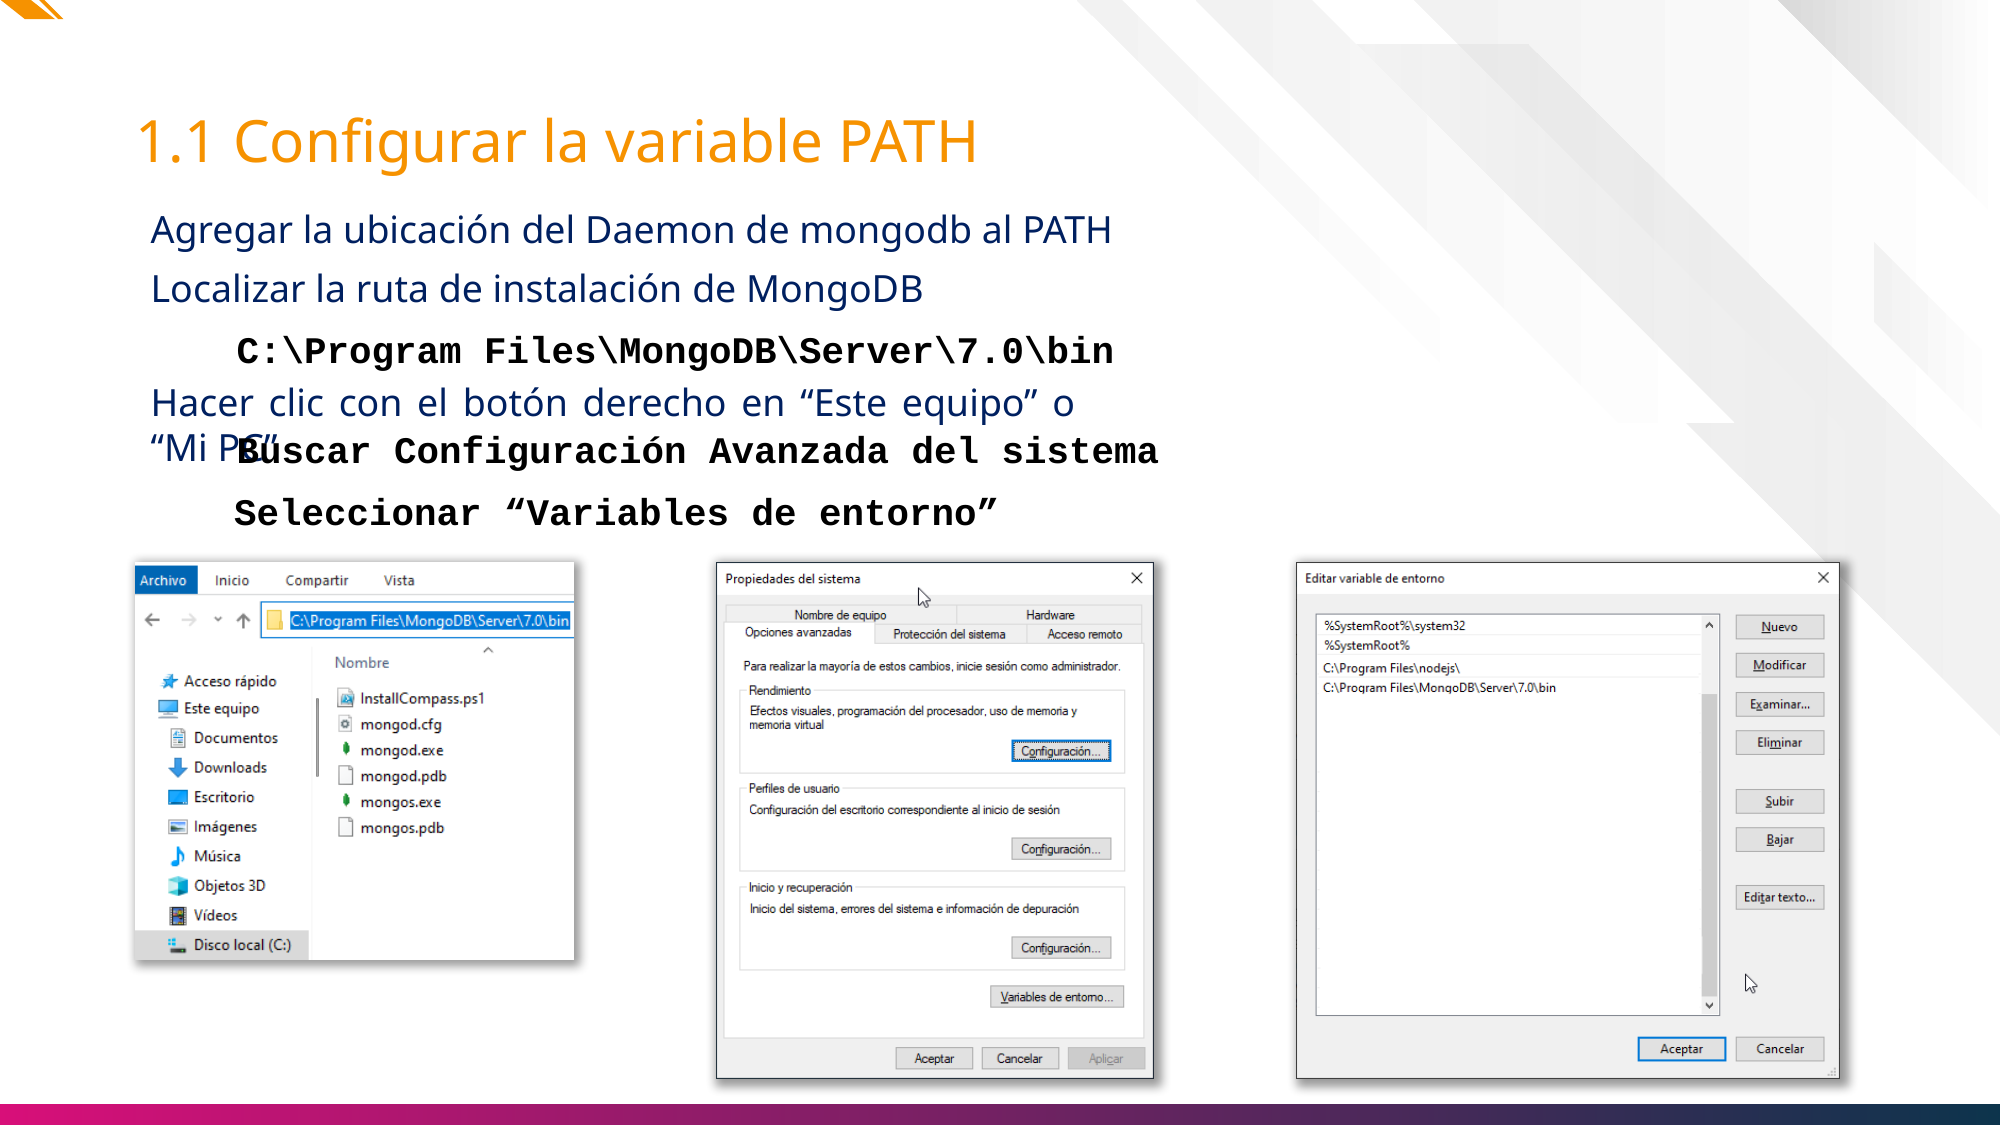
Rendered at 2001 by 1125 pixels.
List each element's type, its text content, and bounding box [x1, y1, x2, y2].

title 1.1 Configurar la variable PATH [135, 112, 1764, 176]
picture [716, 562, 1155, 1079]
text_box C:\Program Files\MongoDB\Server\7.0\bin [221, 318, 1222, 379]
text_box Buscar Configuración Avanzada del sistema [221, 418, 1222, 478]
text_box Localizar la ruta de instalación de MongoDB [135, 257, 1642, 318]
picture [135, 562, 574, 960]
text_box Hacer clic con el botón derecho en “Este equipo” o “Mi PC” [135, 371, 1091, 476]
text_box Seleccionar “Variables de entorno” [219, 480, 1220, 541]
picture [1296, 562, 1840, 1079]
text_box Agregar la ubicación del Daemon de mongodb al PATH [135, 198, 1642, 257]
